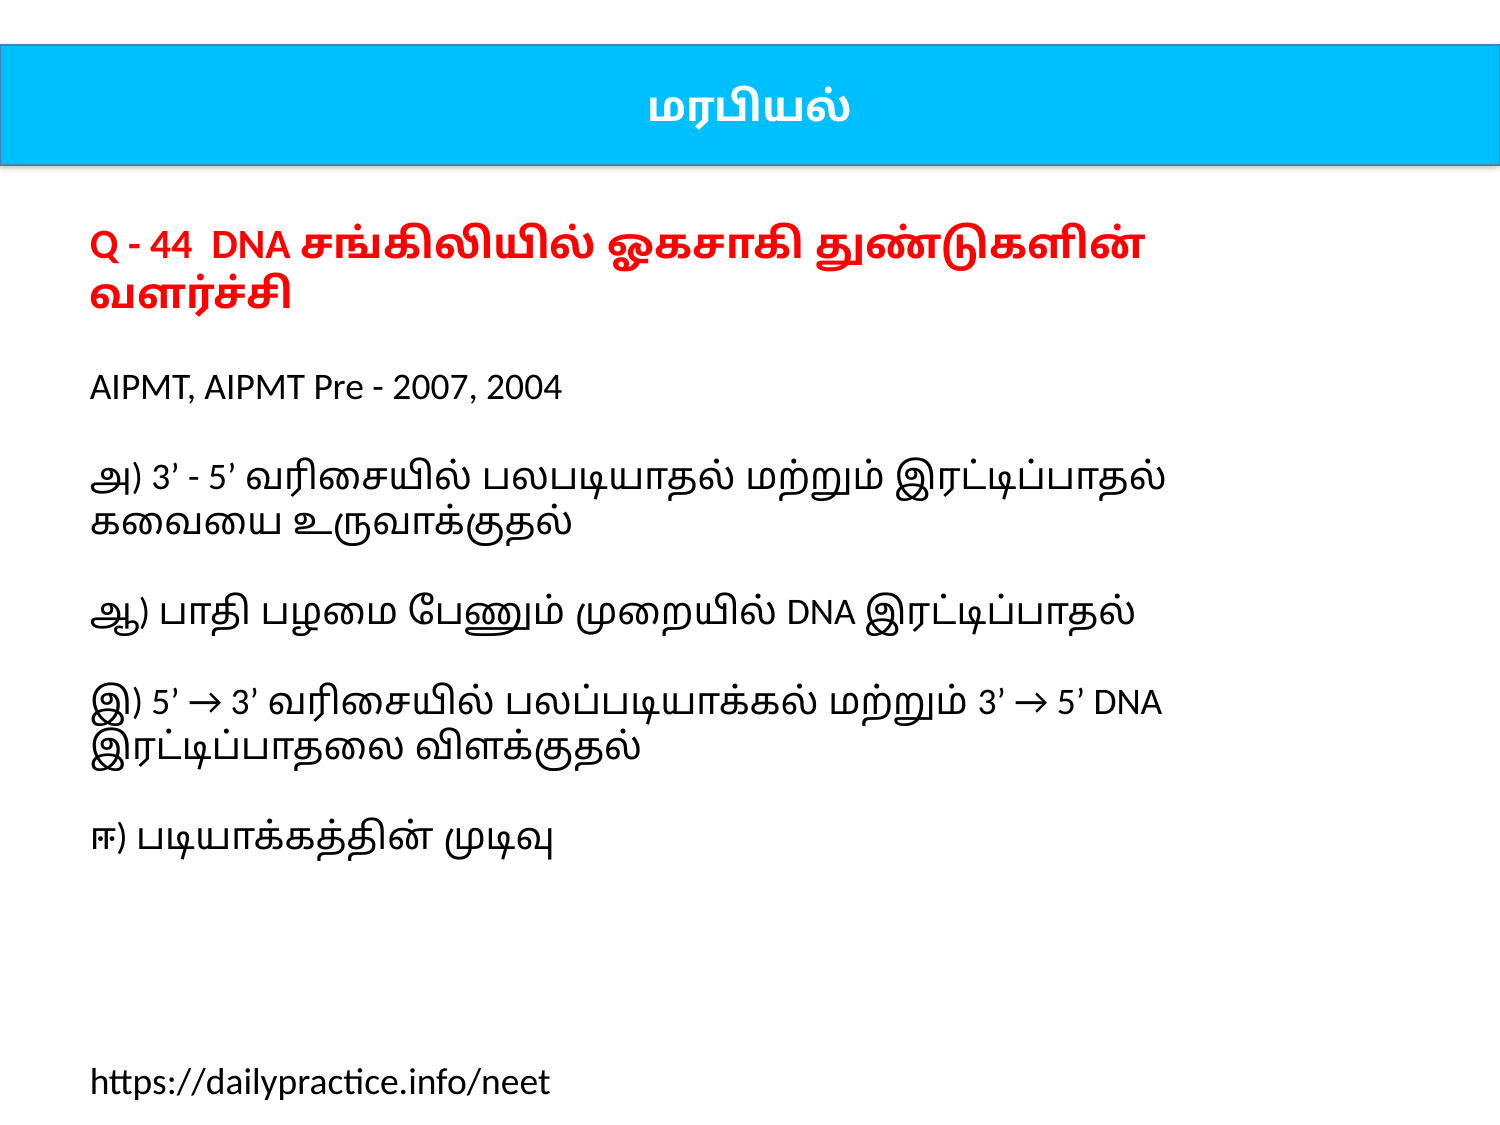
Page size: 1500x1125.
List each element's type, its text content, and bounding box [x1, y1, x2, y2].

text_box மரபியல் [0, 44, 1500, 166]
text_box https://dailypractice.info/neet [74, 1049, 675, 1110]
text_box Q - 44 DNA சங்கிலியில் ஓகசாகி துண்டுகளின் வளர்ச்சி AIPMT, AIPMT Pre - 2007, 2004 அ) 3’ - 5’ வரிசையில் பலபடியாதல் மற்றும் இரட்டிப்பாதல் கவையை உருவாக்குதல் ஆ) பாதி பழமை பேணும் முறையில் DNA இரட்டிப்பாதல் இ) 5’ → 3’ வரிசையில் பலப்படியாக்கல் மற்றும் 3’ → 5’ DNA இரட்டிப்பாதலை விளக்குதல் ஈ) படியாக்கத்தின் முடிவு [74, 164, 1275, 865]
